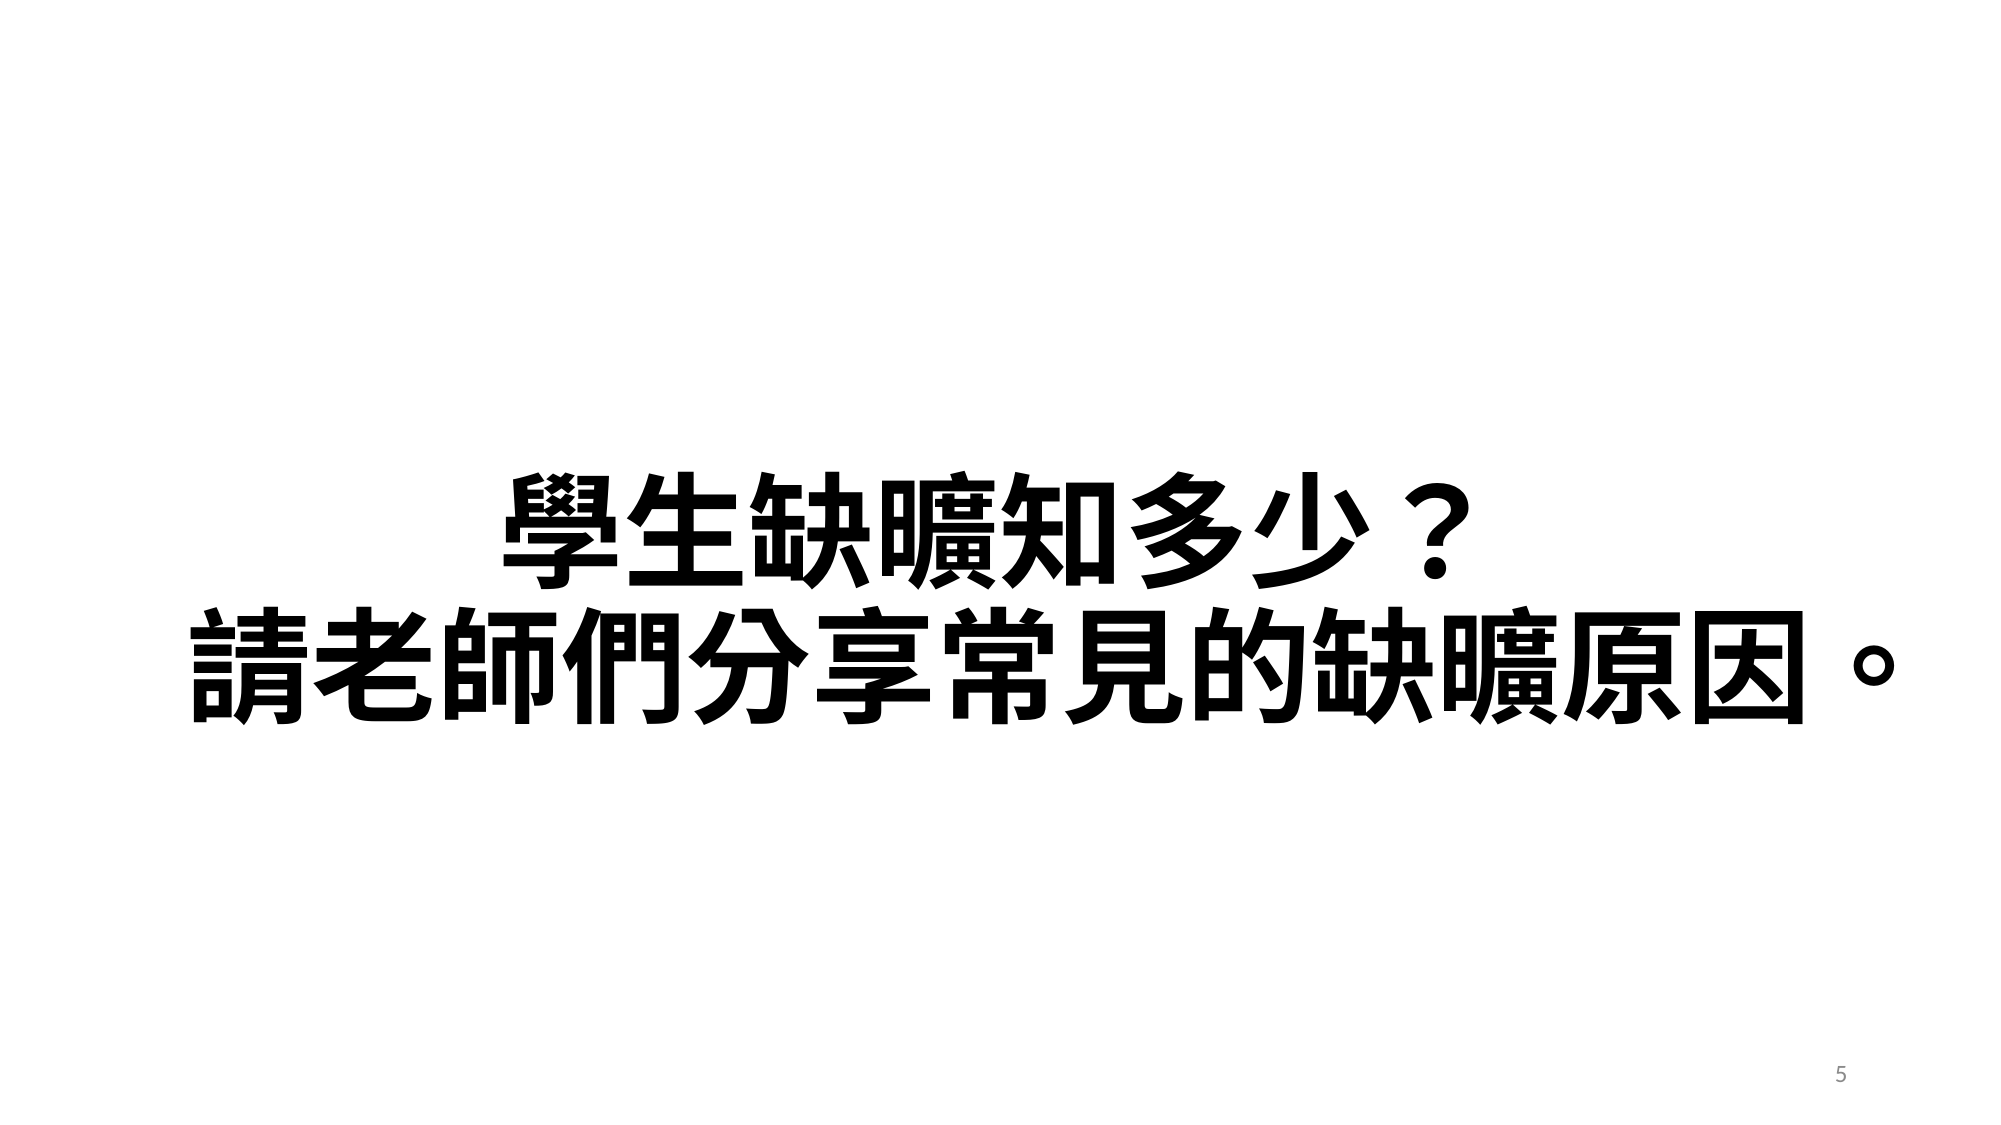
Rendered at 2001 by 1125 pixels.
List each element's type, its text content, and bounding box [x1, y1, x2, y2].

slide_number 5 [1412, 1042, 1863, 1103]
title 學生缺曠知多少？ 請老師們分享常見的缺曠原因。 [136, 280, 1862, 749]
